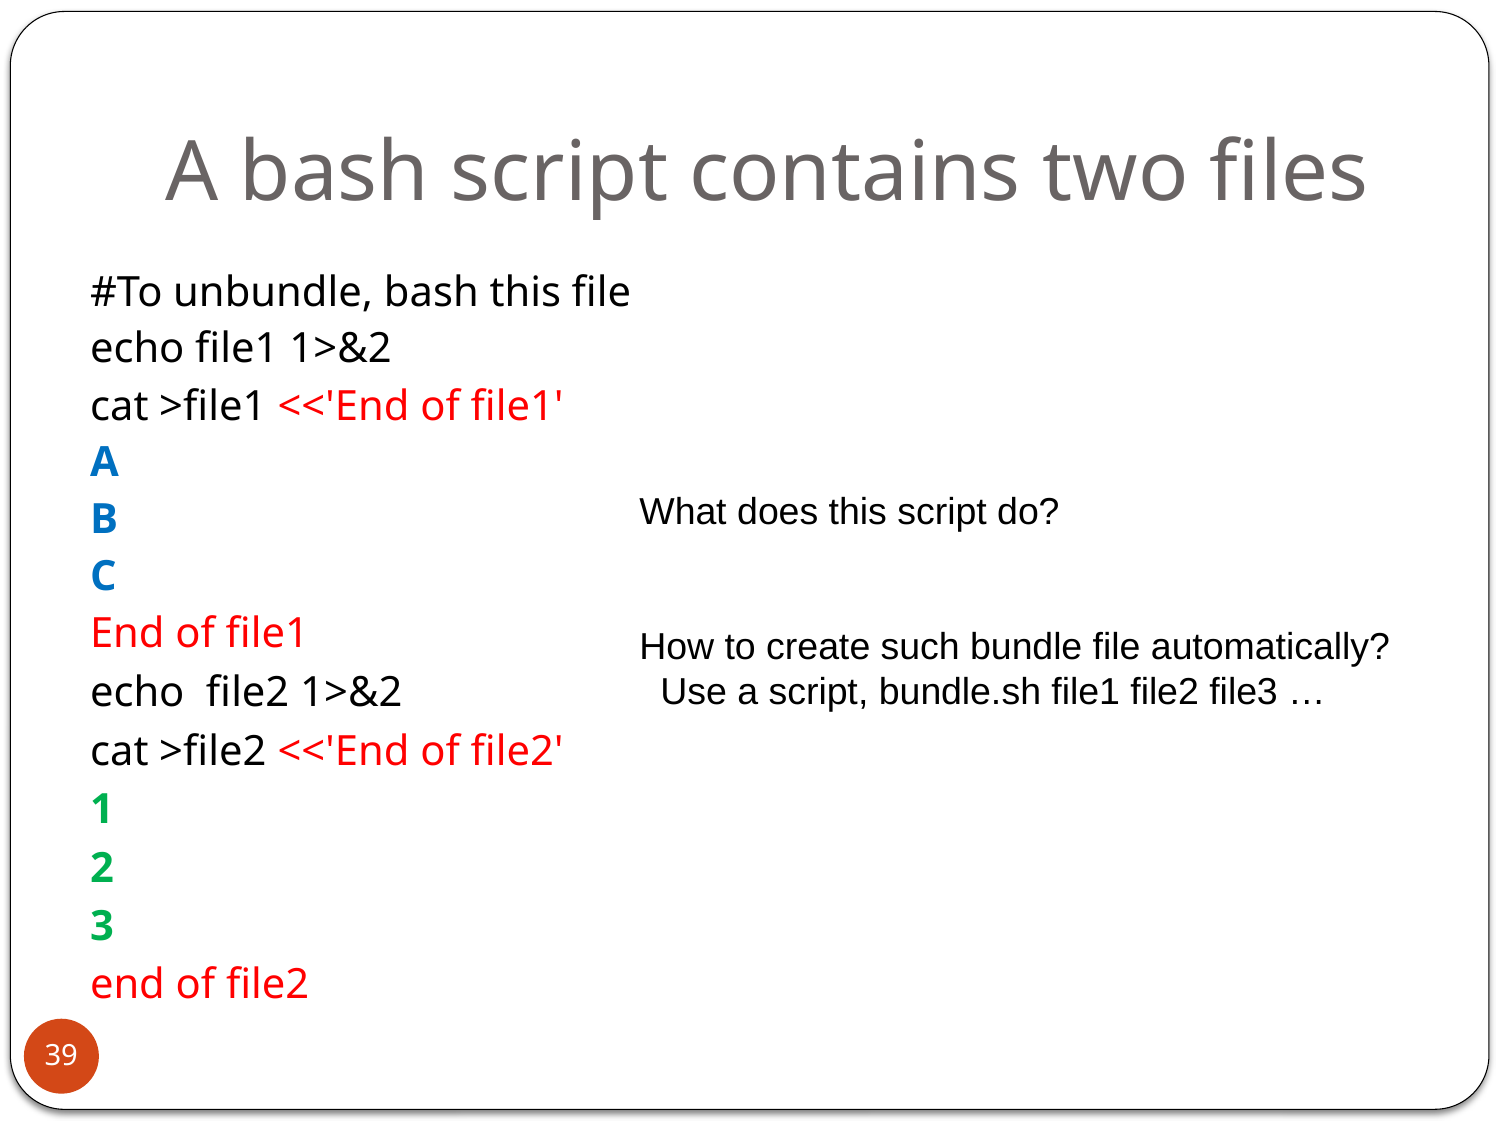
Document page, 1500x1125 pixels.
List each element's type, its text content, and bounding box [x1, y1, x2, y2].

list #To unbundle, bash this file echo file1 1>&2 cat >file1 <<'End of file1' A B C End of file1 echo file2 1>&2 cat >file2 <<'End of file2' 1 2 3 end of file2 [75, 262, 821, 1005]
text_box What does this script do? How to create such bundle file automatically? Use a script, bundle.sh file1 file2 file3 … [624, 479, 1416, 720]
slide_number 39 [23, 1018, 99, 1094]
title A bash script contains two files [150, 45, 1425, 233]
text_box [754, 257, 1500, 1001]
